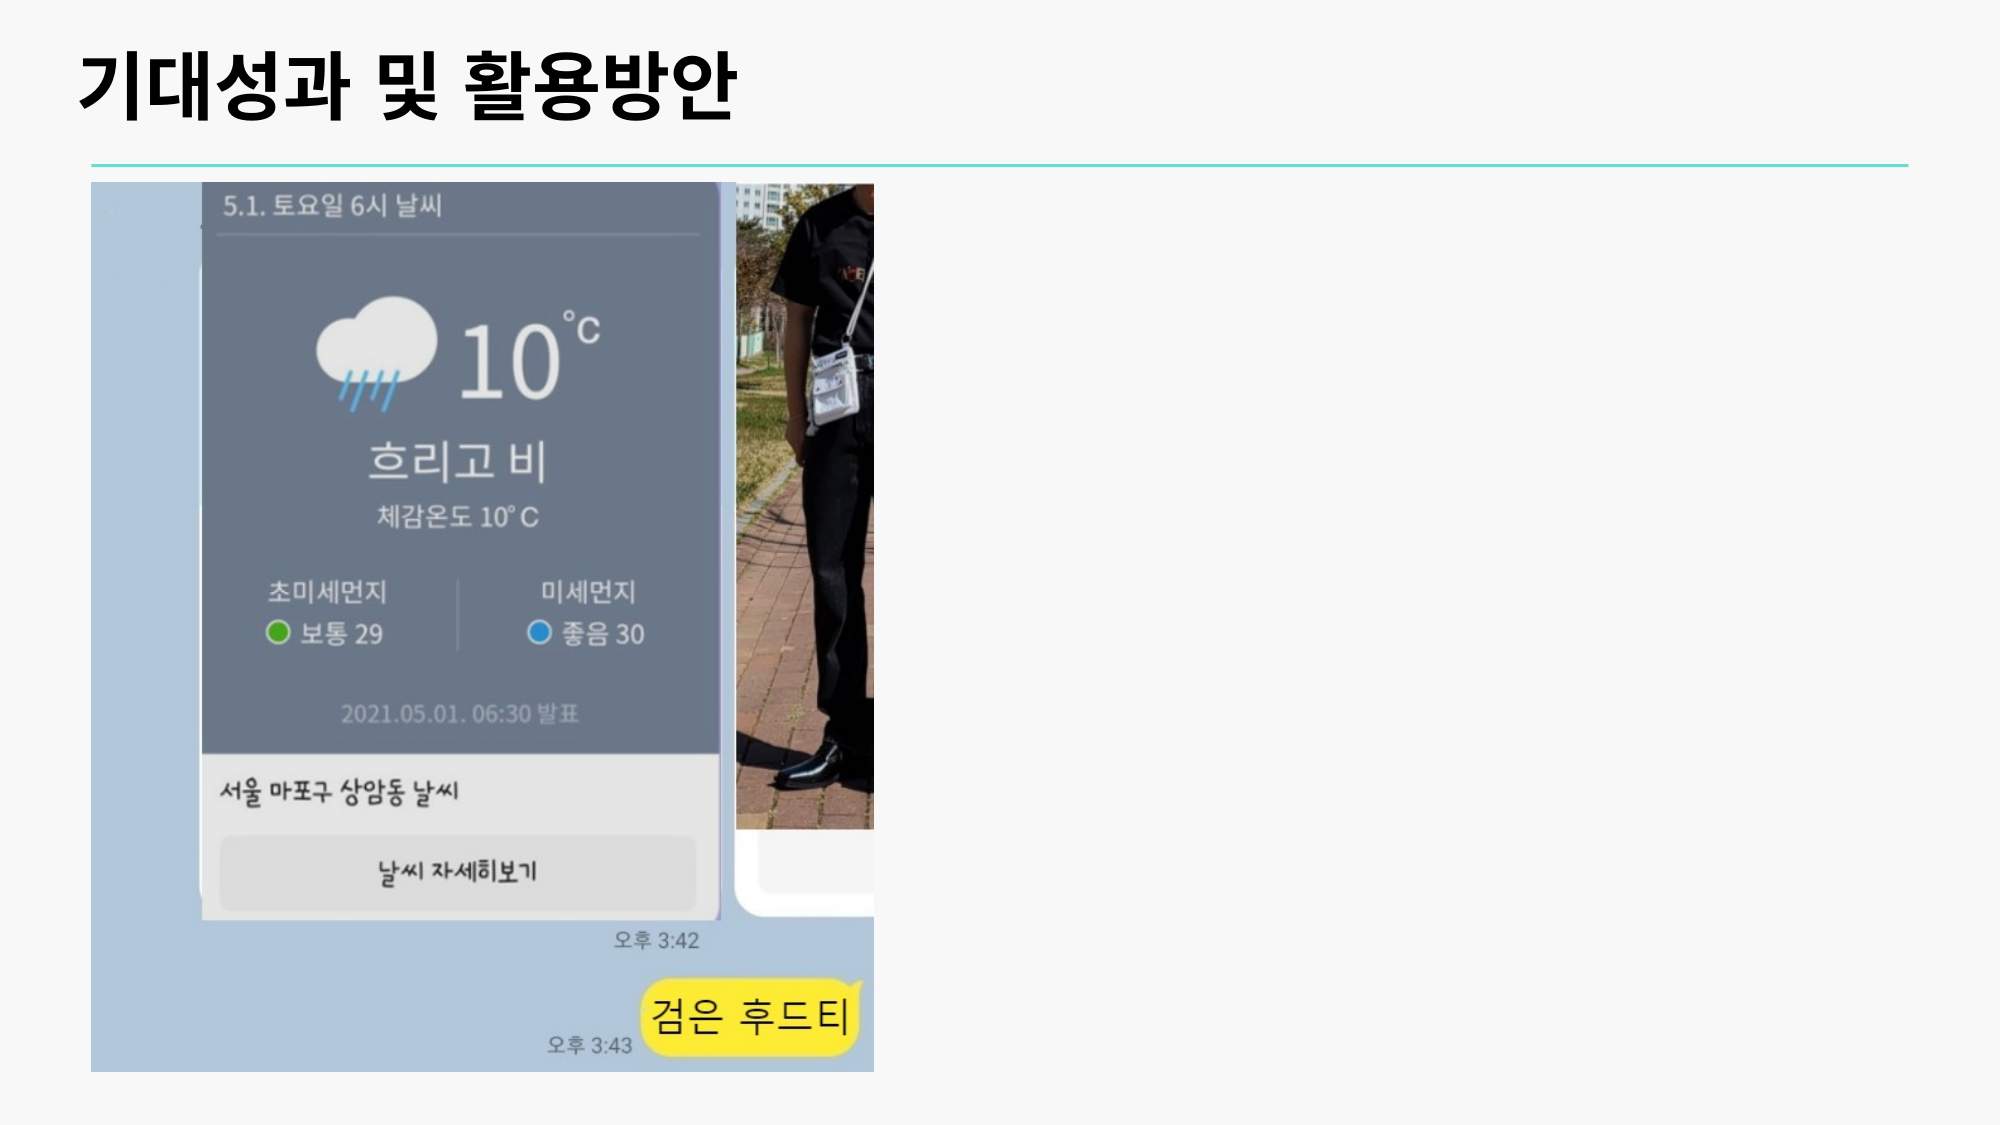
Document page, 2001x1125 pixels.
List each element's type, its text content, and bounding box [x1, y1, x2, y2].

picture [91, 182, 874, 1072]
text_box [90, 163, 1909, 168]
text_box 기대성과 및 활용방안 [61, 31, 1656, 149]
